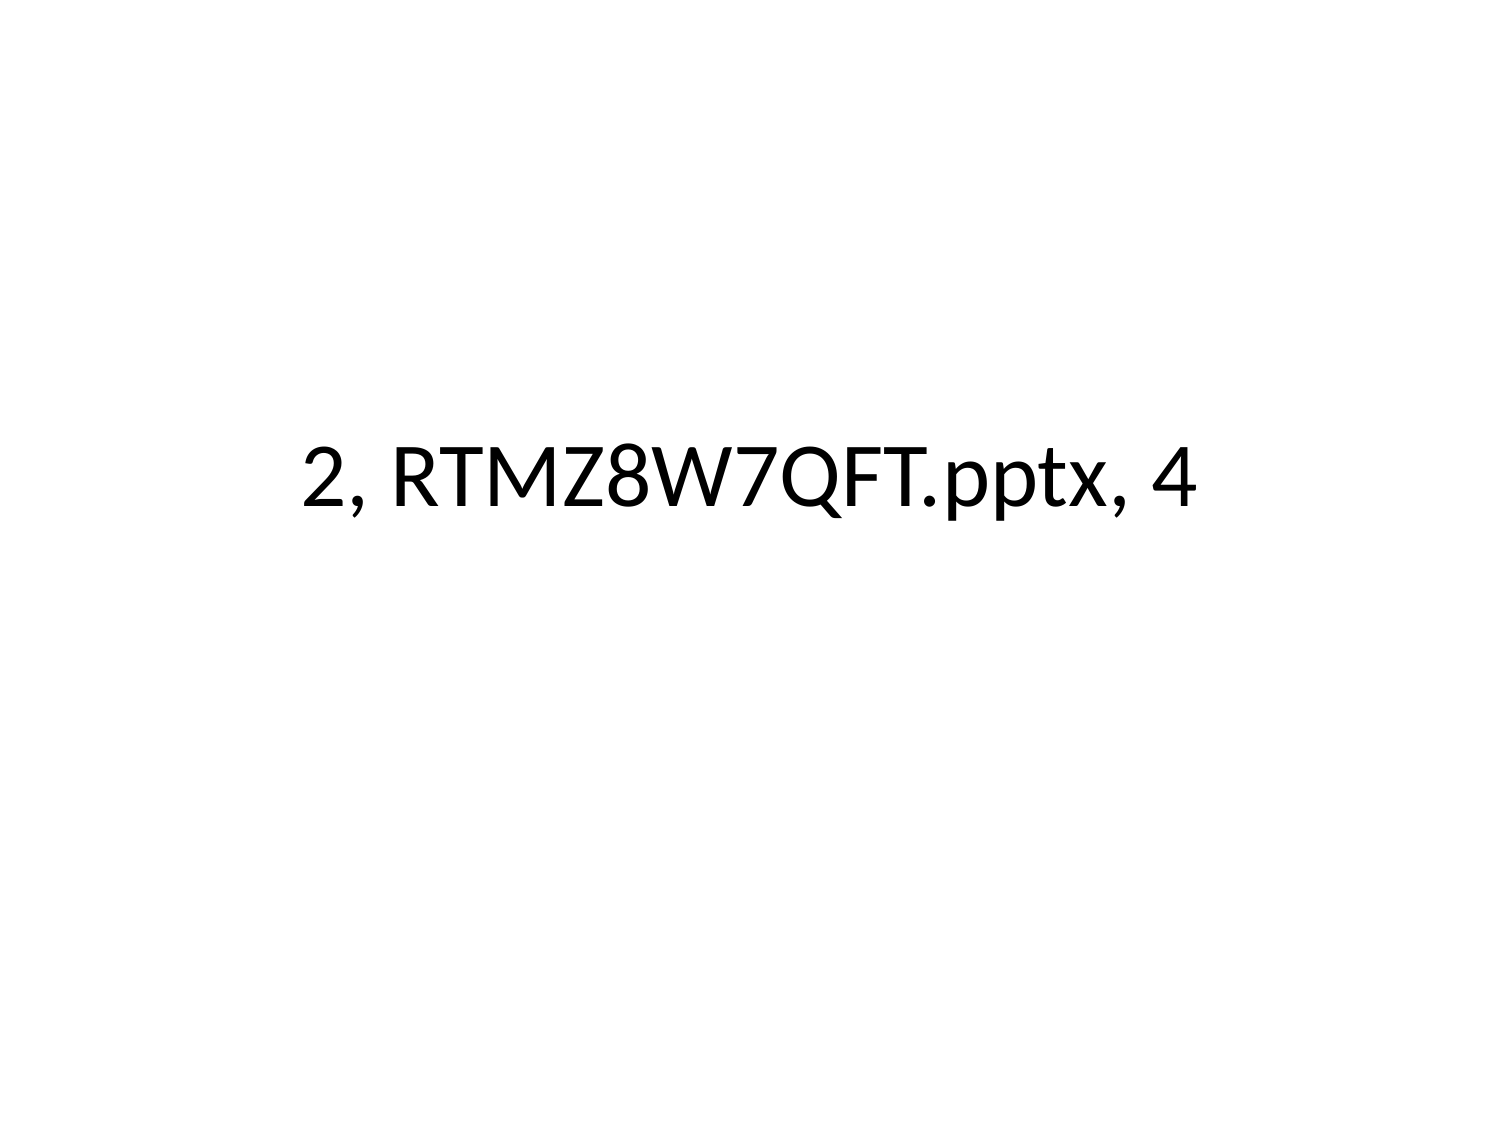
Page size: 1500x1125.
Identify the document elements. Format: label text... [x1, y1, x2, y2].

title 2, RTMZ8W7QFT.pptx, 4 [112, 349, 1388, 591]
